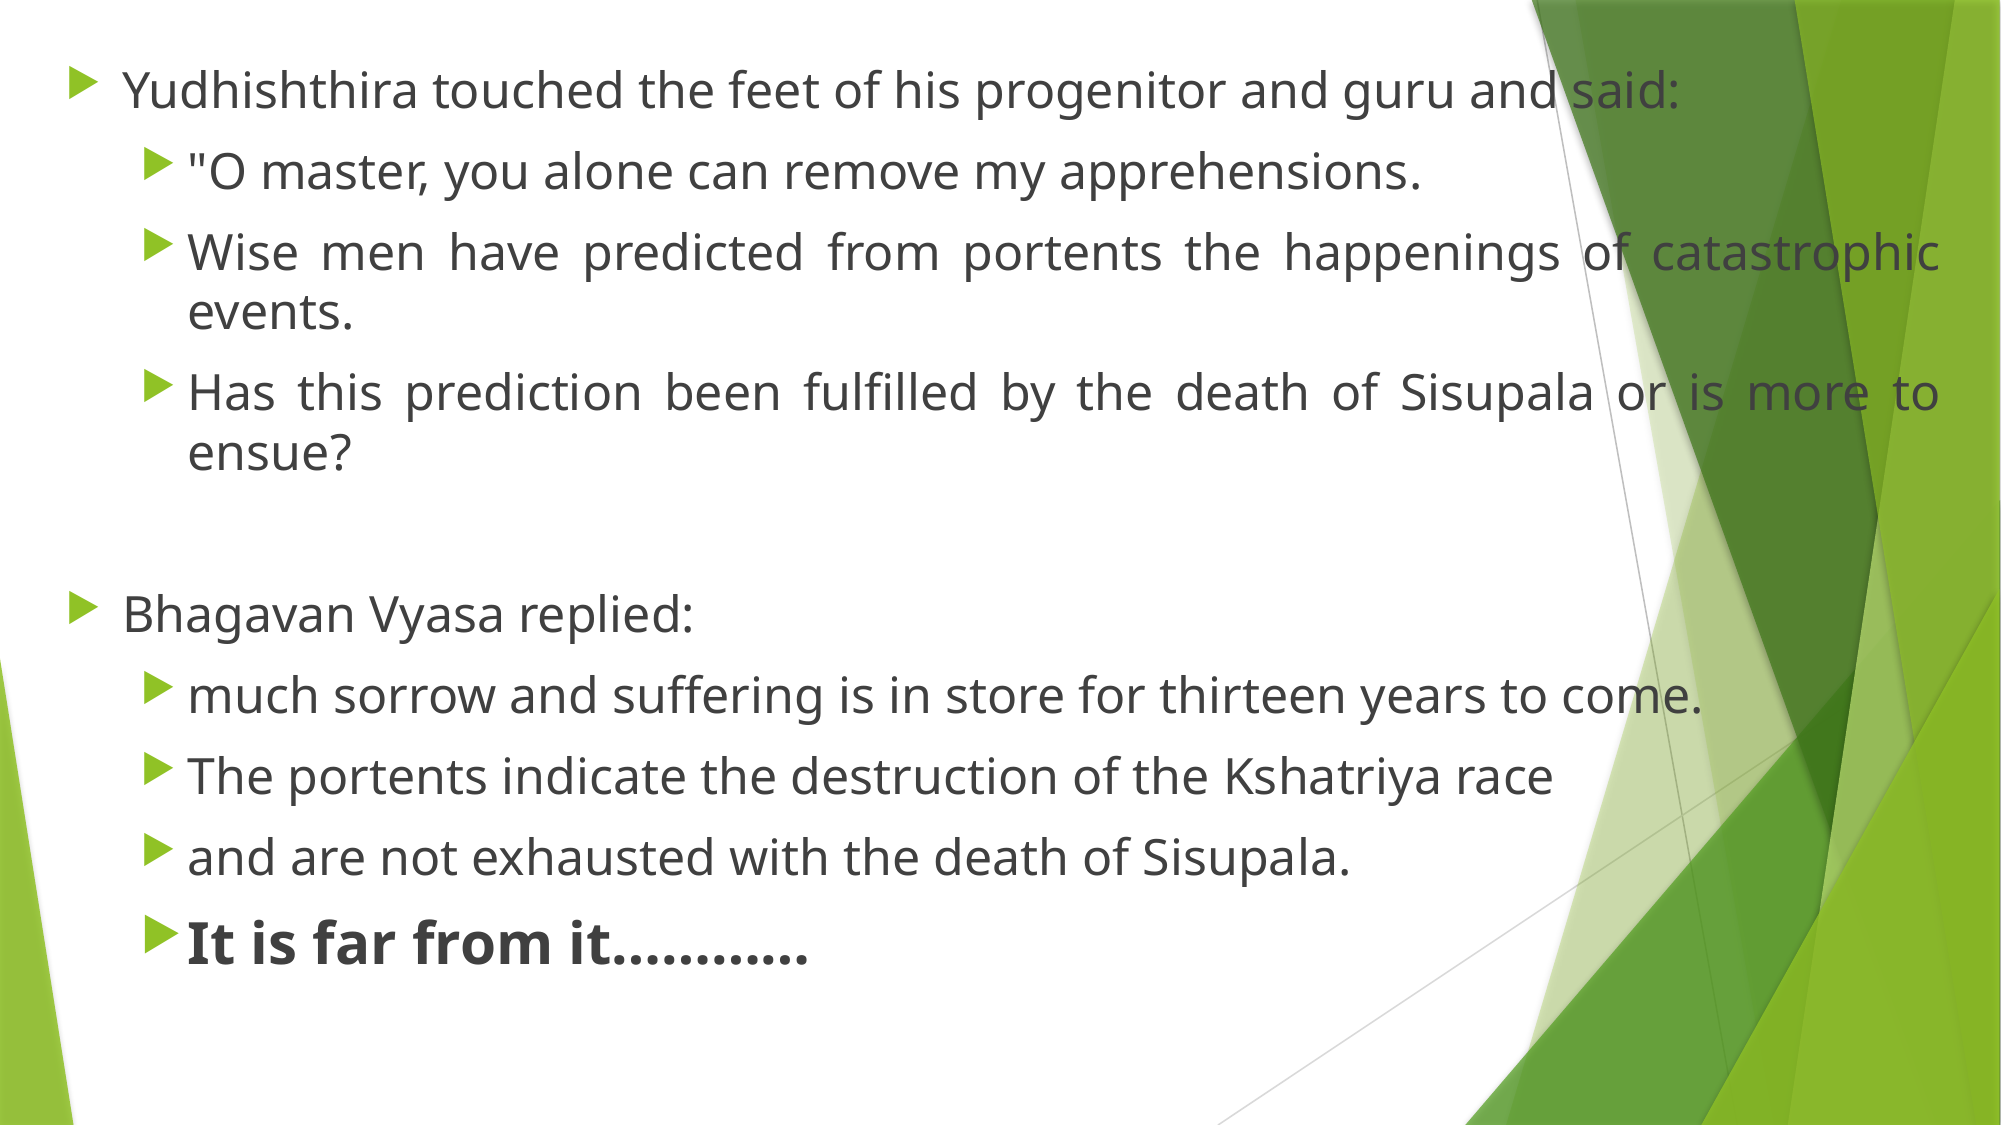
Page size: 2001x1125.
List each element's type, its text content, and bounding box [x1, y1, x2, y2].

list Yudhishthira touched the feet of his progenitor and guru and said: "O master, you alone can remove my apprehensions. Wise men have predicted from portents the happenings of catastrophic events. Has this prediction been fulfilled by the death of Sisupala or is more to ensue? Bhagavan Vyasa replied: much sorrow and suffering is in store for thirteen years to come. The portents indicate the destruction of the Kshatriya race and are not exhausted with the death of Sisupala. It is far from it………… [50, 50, 1957, 1076]
